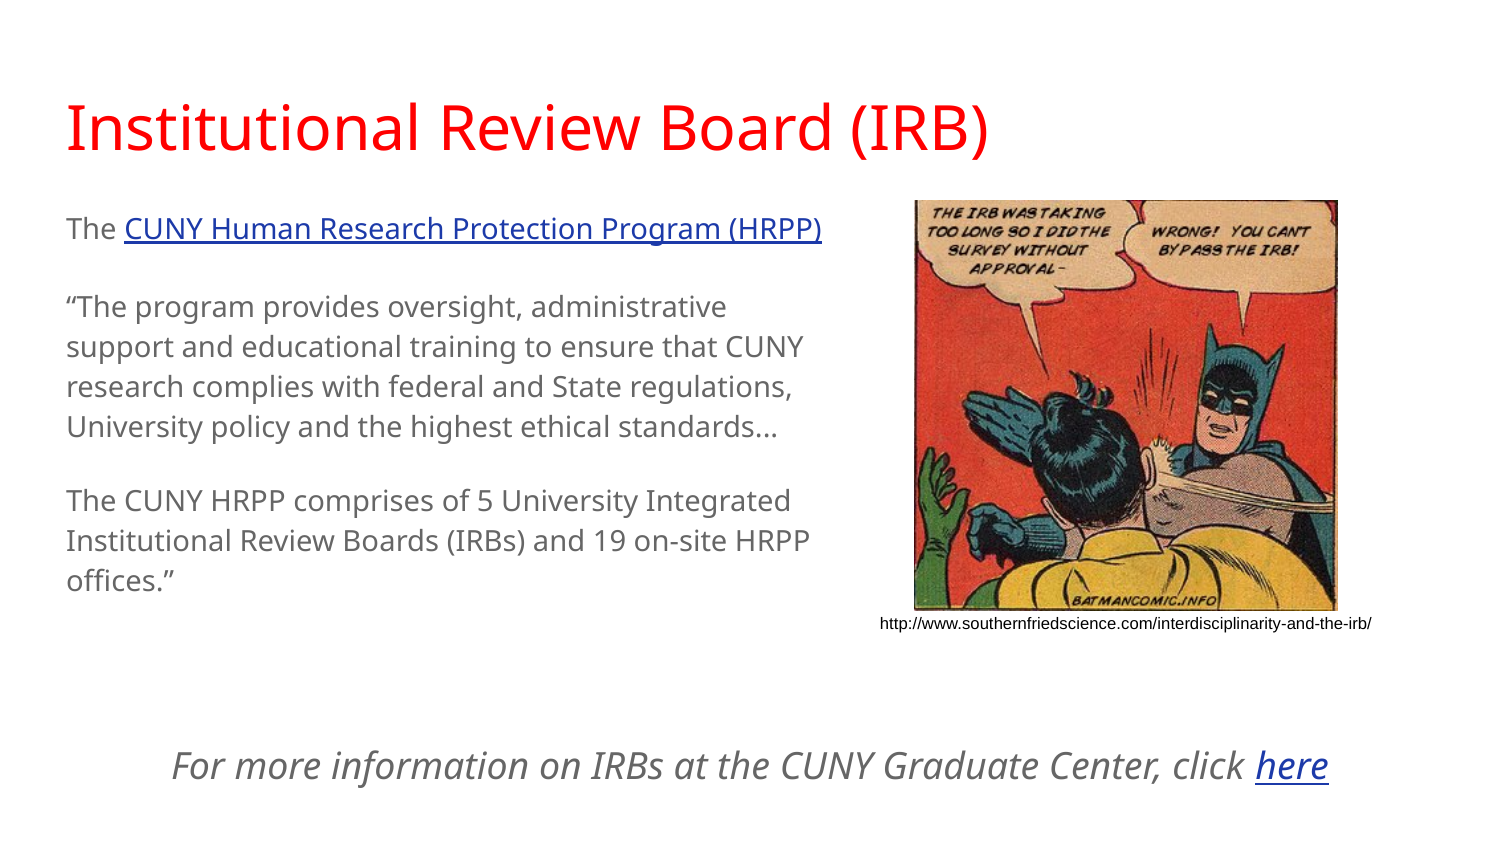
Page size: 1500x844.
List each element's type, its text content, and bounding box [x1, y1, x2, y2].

text_box http://www.southernfriedscience.com/interdisciplinarity-and-the-irb/ [844, 597, 1409, 661]
text_box For more information on IRBs at the CUNY Graduate Center, click here [83, 719, 1417, 814]
title Institutional Review Board (IRB) [51, 72, 1449, 167]
list The CUNY Human Research Protection Program (HRPP) “The program provides oversight, administrative support and educational training to ensure that CUNY research complies with federal and State regulations, University policy and the highest ethical standards... The CUNY HRPP comprises of 5 University Integrated Institutional Review Boards (IRBs) and 19 on-site HRPP offices.” [51, 189, 851, 750]
picture [914, 200, 1339, 611]
